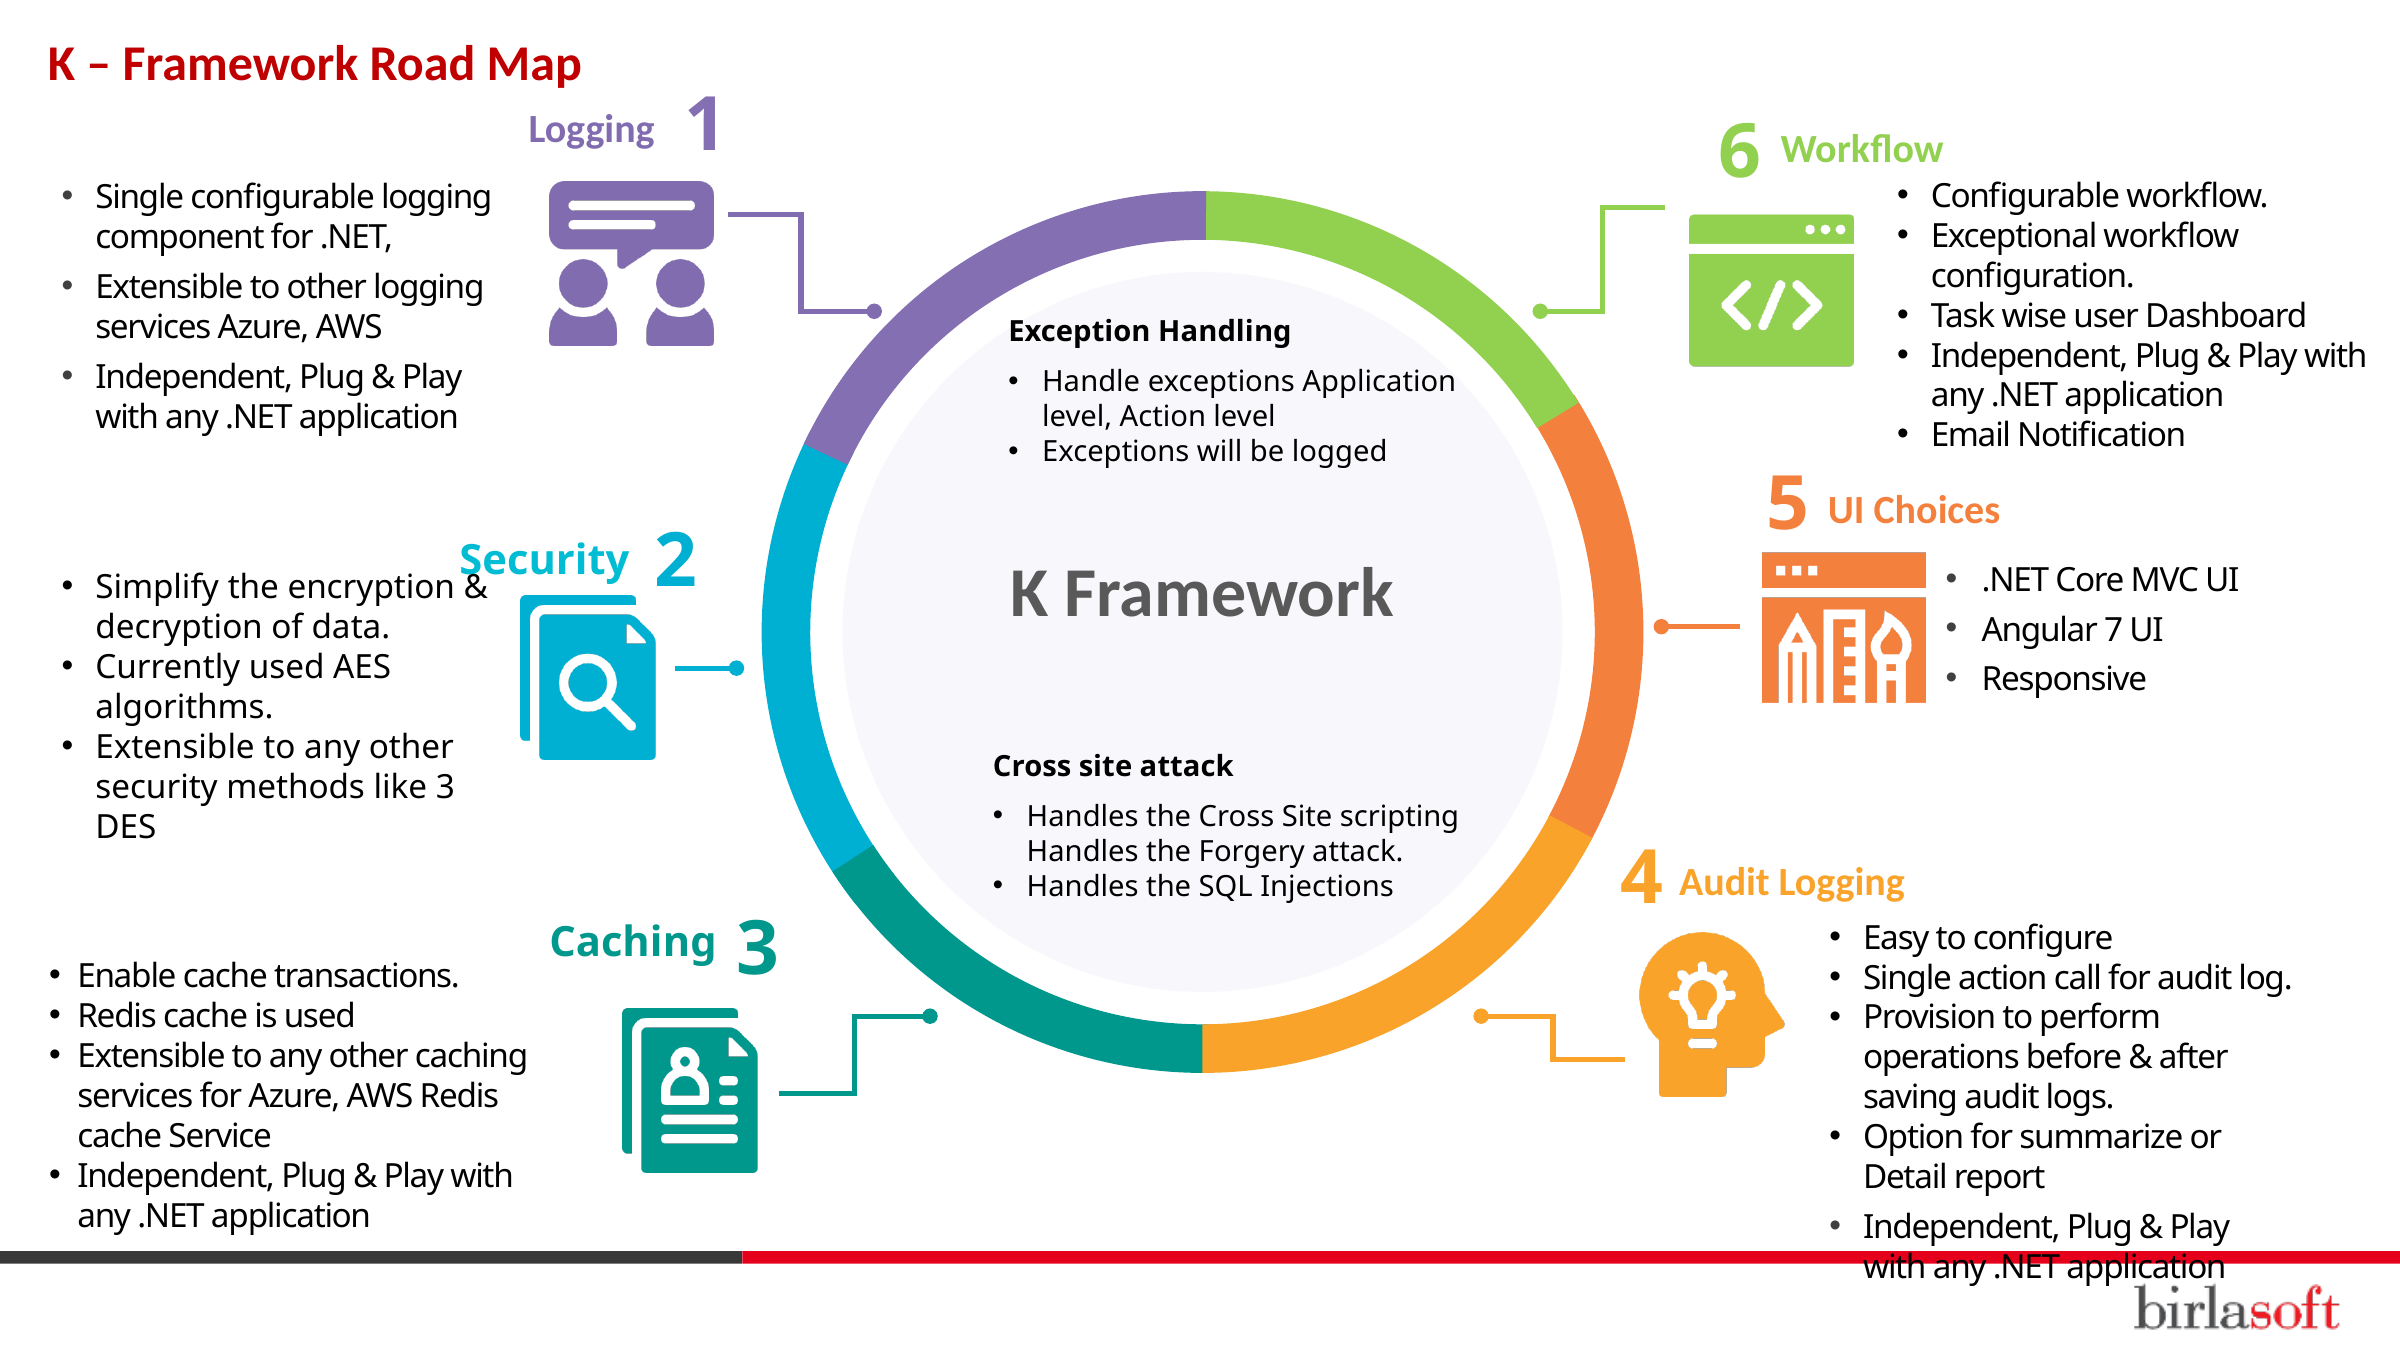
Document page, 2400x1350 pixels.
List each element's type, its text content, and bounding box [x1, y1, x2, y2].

title K – Framework Road Map [45, 0, 1861, 177]
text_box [49, 67, 2379, 1250]
picture [2133, 1280, 2341, 1333]
